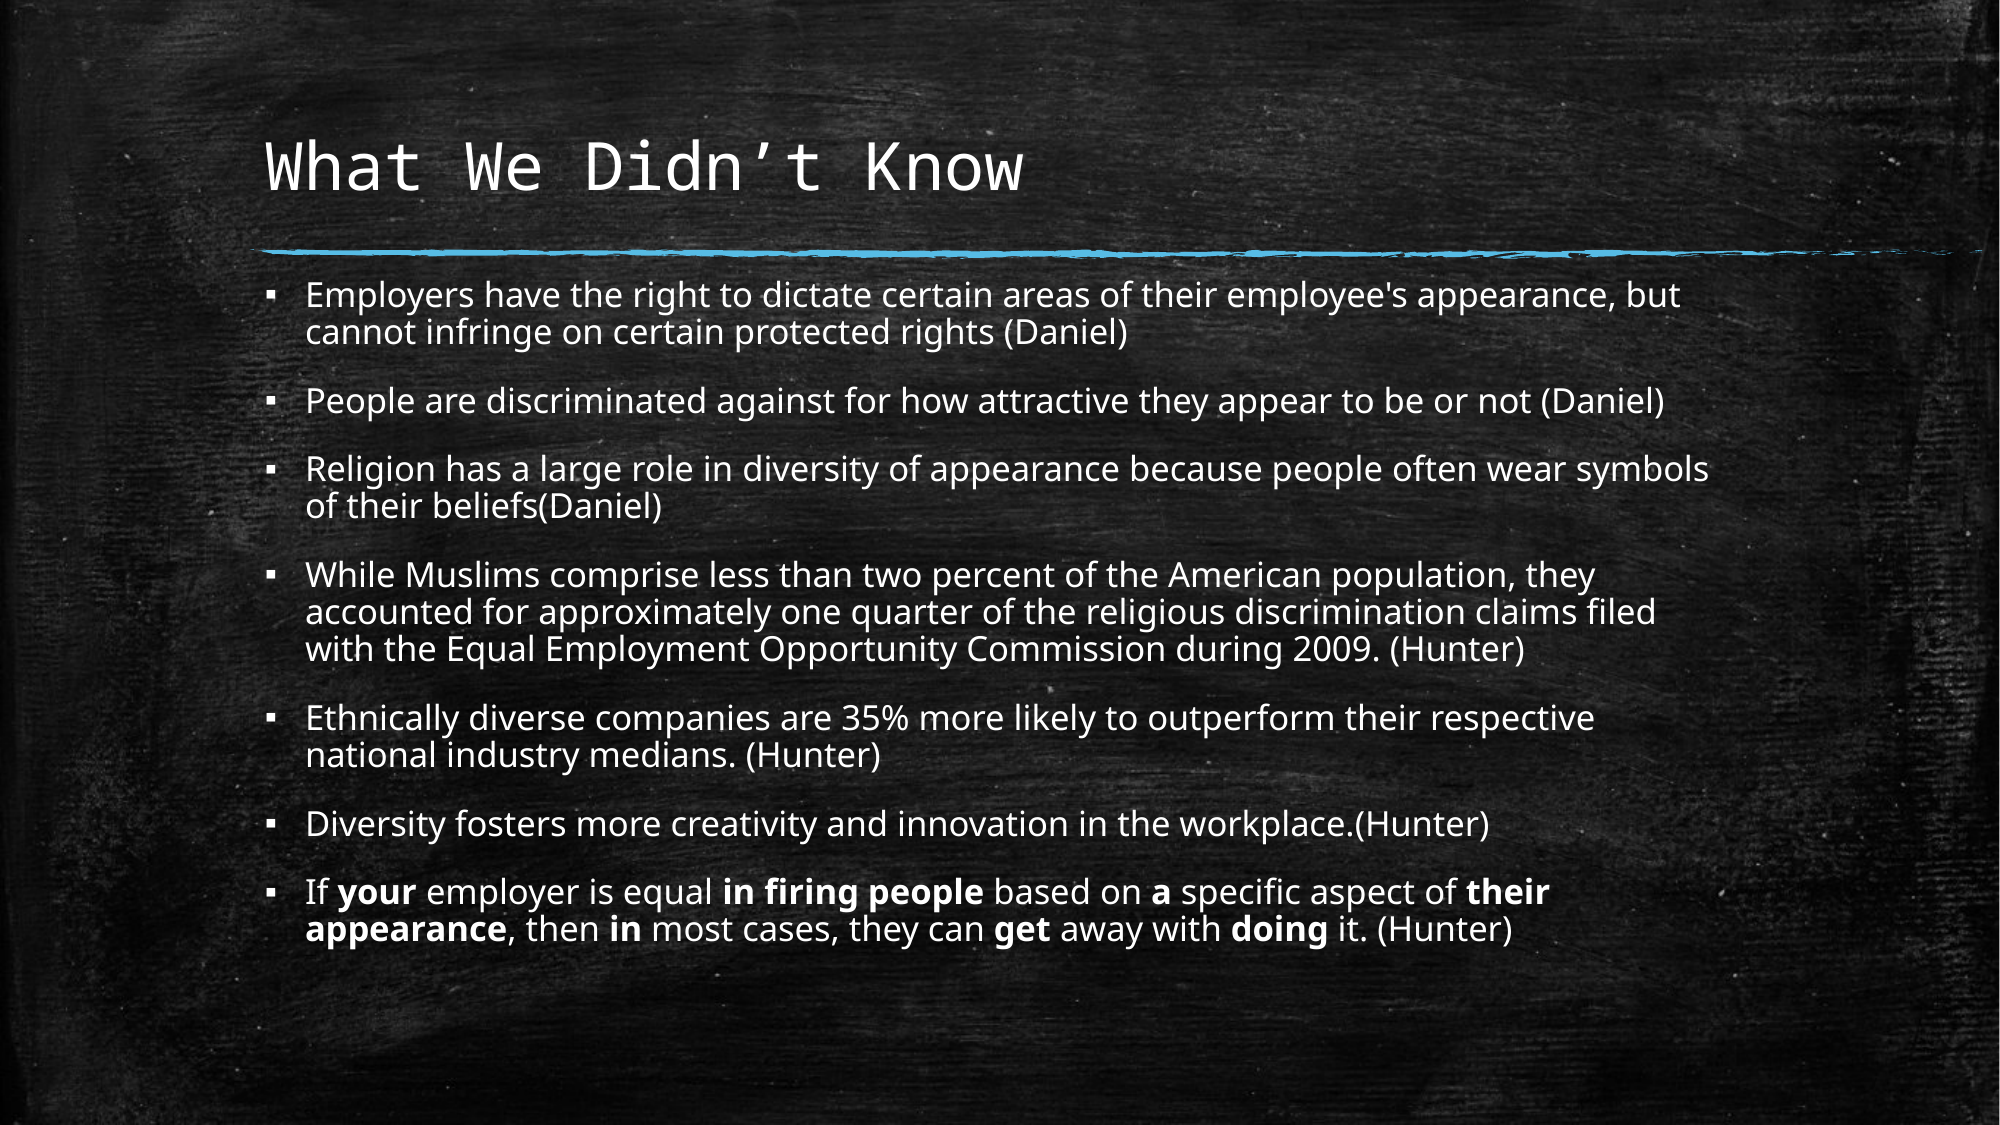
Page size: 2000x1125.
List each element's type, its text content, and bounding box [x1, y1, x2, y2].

list Employers have the right to dictate certain areas of their employee's appearance, but cannot infringe on certain protected rights (Daniel) People are discriminated against for how attractive they appear to be or not (Daniel) Religion has a large role in diversity of appearance because people often wear symbols of their beliefs(Daniel) While Muslims comprise less than two percent of the American population, they accounted for approximately one quarter of the religious discrimination claims filed with the Equal Employment Opportunity Commission during 2009. (Hunter) Ethnically diverse companies are 35% more likely to outperform their respective national industry medians. (Hunter) Diversity fosters more creativity and innovation in the workplace.(Hunter) If your employer is equal in firing people based on a specific aspect of their appearance, then in most cases, they can get away with doing it. (Hunter) [249, 270, 1750, 970]
title What We Didn’t Know [249, 45, 1750, 213]
